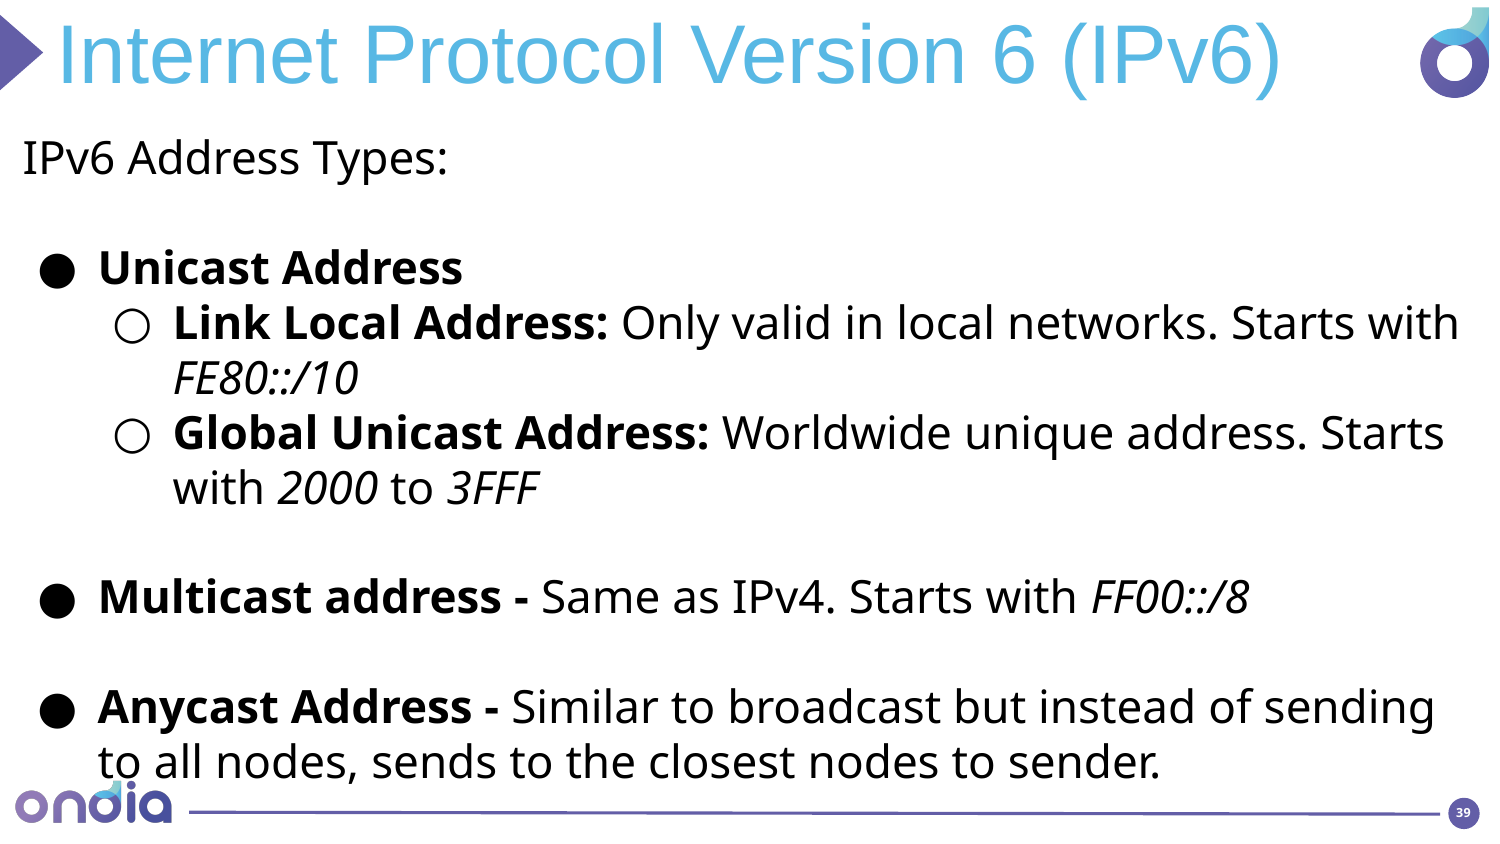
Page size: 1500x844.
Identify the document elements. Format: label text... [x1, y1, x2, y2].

text_box IPv6 Address Types: Unicast Address Link Local Address: Only valid in local networks. Starts with FE80::/10 Global Unicast Address: Worldwide unique address. Starts with 2000 to 3FFF Multicast address - Same as IPv4. Starts with FF00::/8 Anycast Address - Similar to broadcast but instead of sending to all nodes, sends to the closest nodes to sender. [7, 113, 1494, 772]
picture [1410, 0, 1499, 106]
picture [6, 775, 181, 833]
title Internet Protocol Version 6 (IPv6) [56, 0, 1405, 103]
